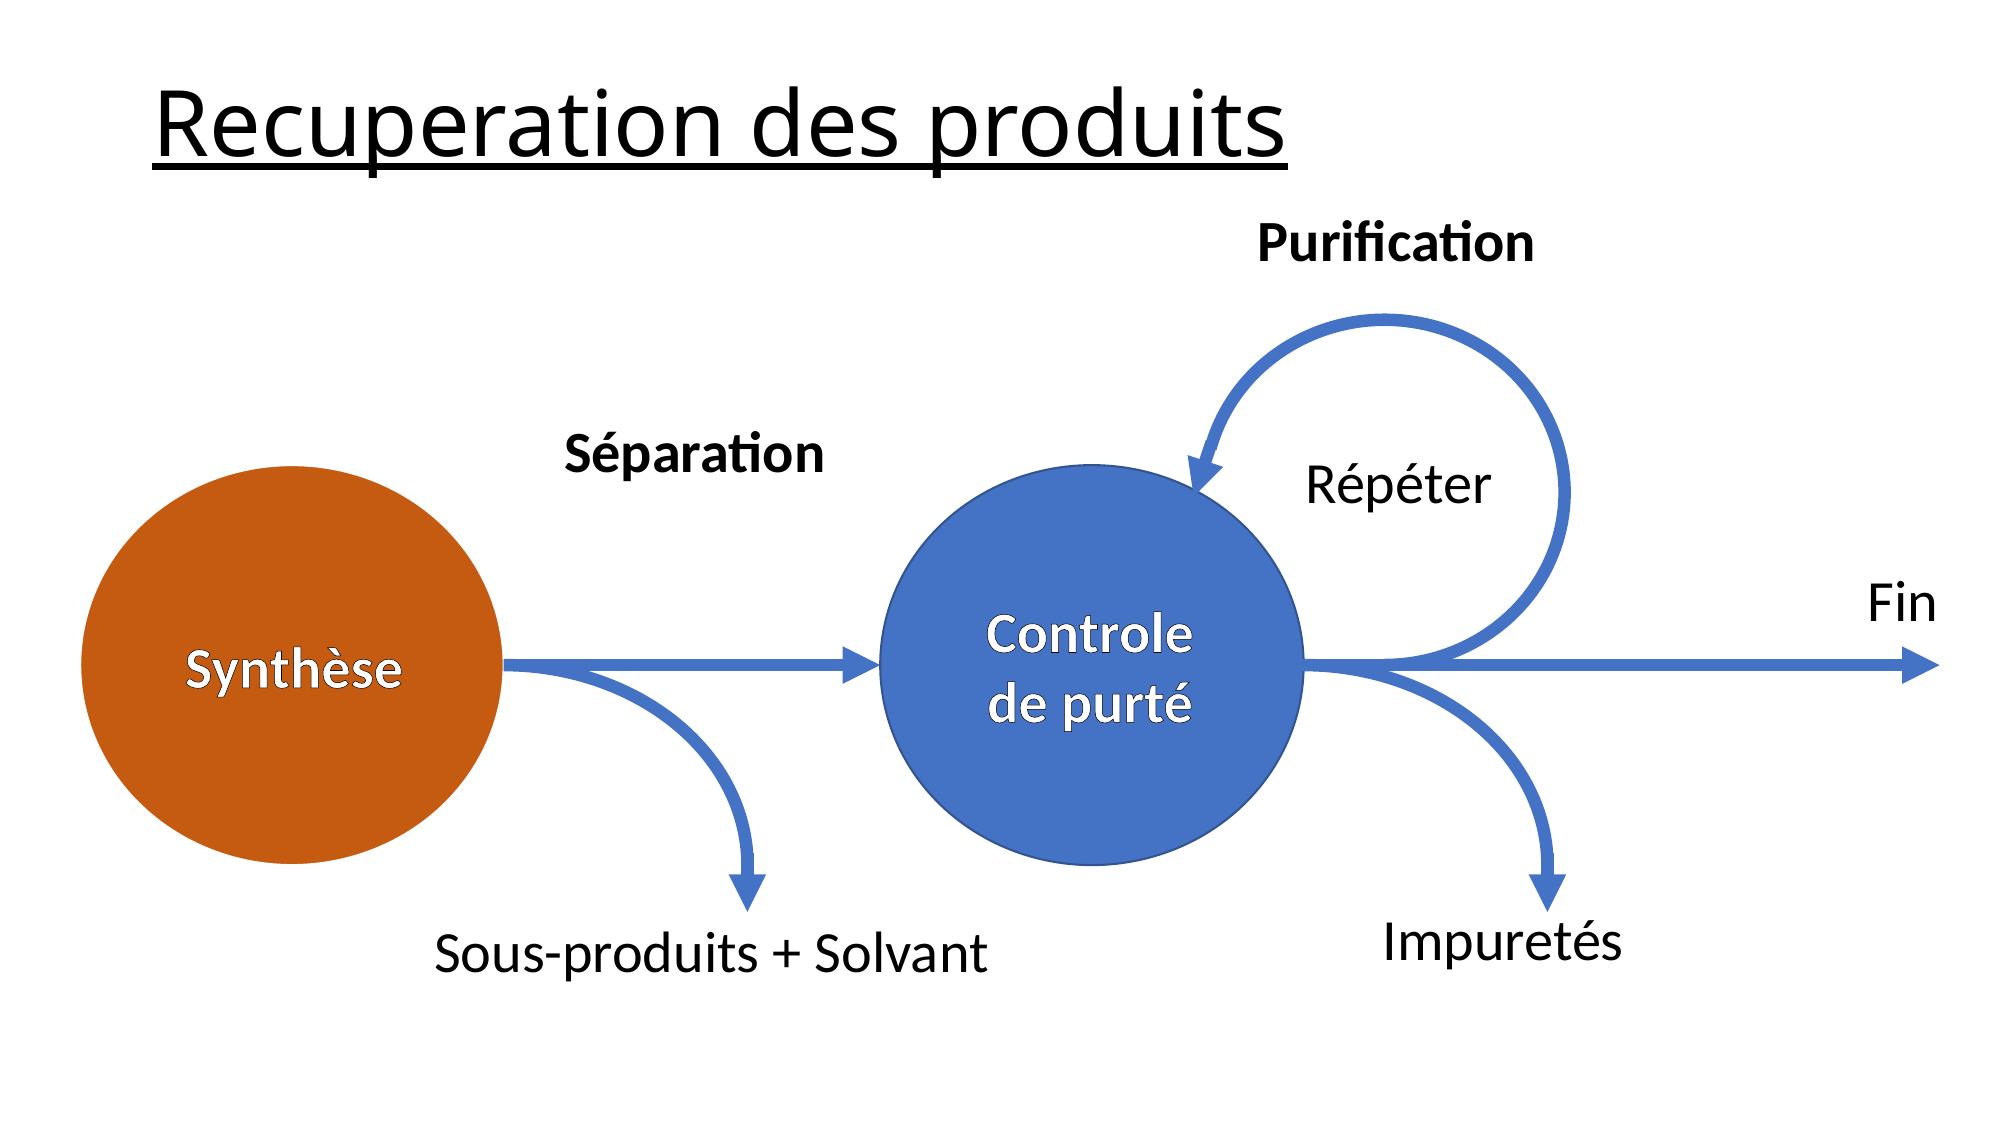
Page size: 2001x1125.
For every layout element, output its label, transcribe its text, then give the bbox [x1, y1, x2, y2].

title Recuperation des produits [137, 59, 1863, 194]
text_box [80, 195, 1954, 1066]
